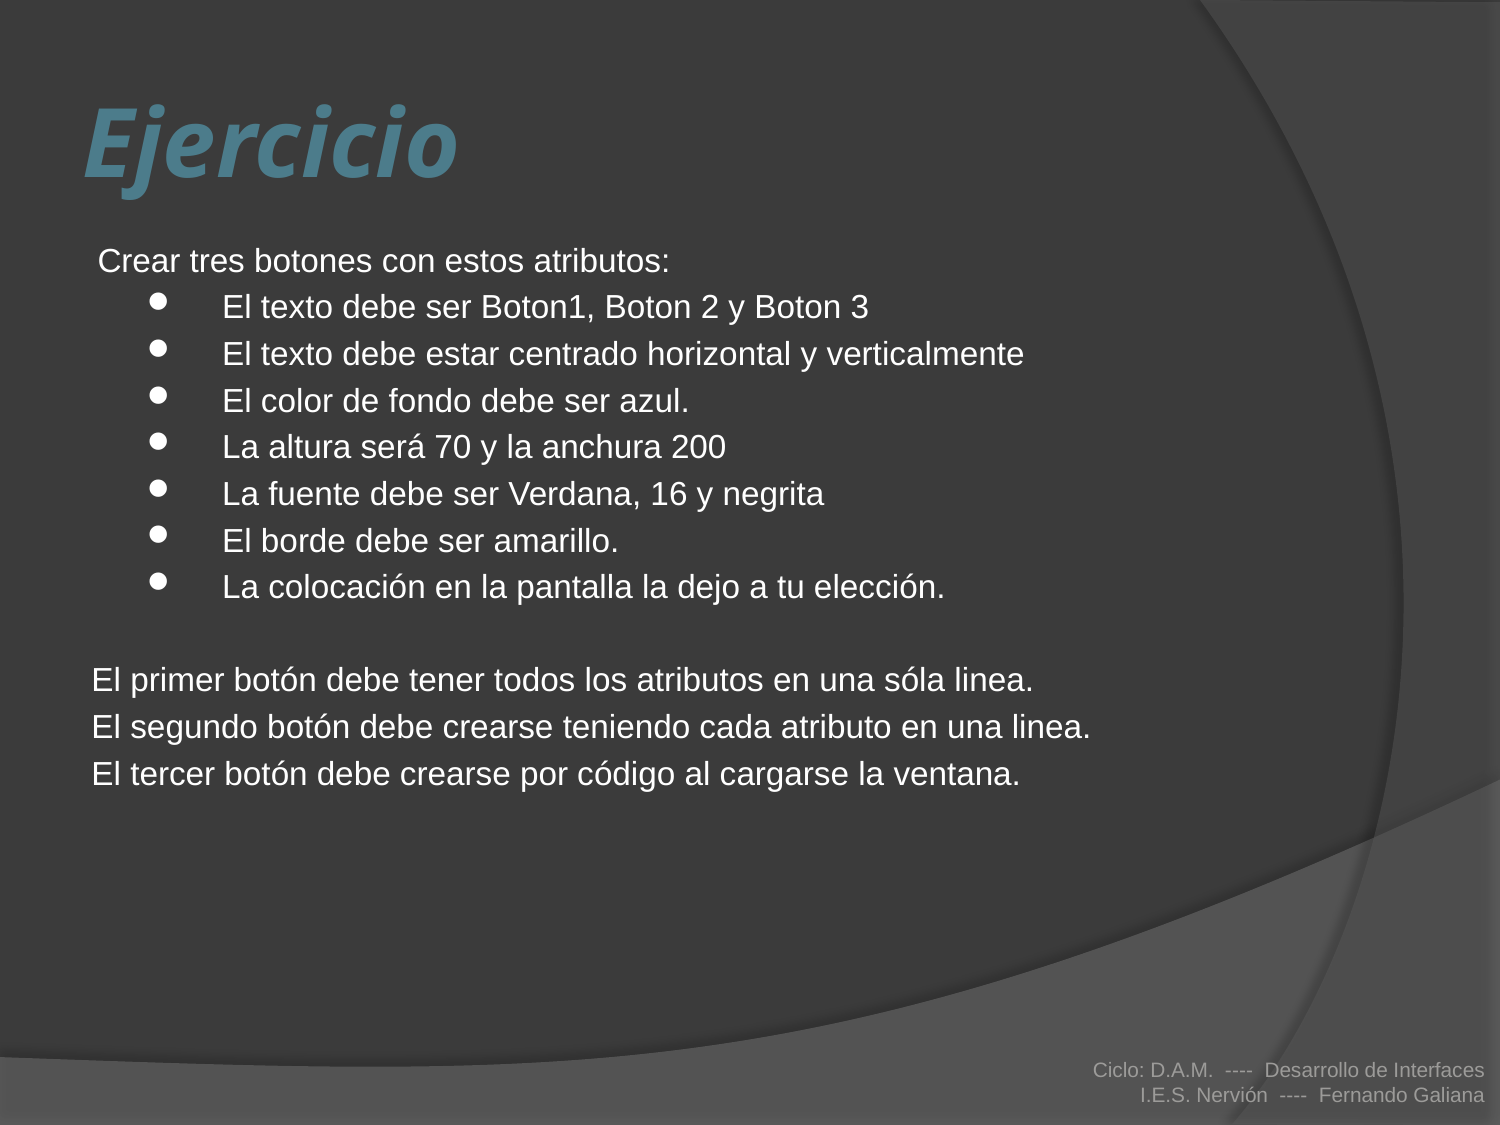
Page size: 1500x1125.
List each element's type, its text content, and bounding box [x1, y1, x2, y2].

list Crear tres botones con estos atributos: El texto debe ser Boton1, Boton 2 y Boton 3 El texto debe estar centrado horizontal y verticalmente El color de fondo debe ser azul. La altura será 70 y la anchura 200 La fuente debe ser Verdana, 16 y negrita El borde debe ser amarillo. La colocación en la pantalla la dejo a tu elección. El primer botón debe tener todos los atributos en una sóla linea. El segundo botón debe crearse teniendo cada atributo en una linea. El tercer botón debe crearse por código al cargarse la ventana. [76, 231, 1302, 975]
text_box Ciclo: D.A.M. ---- Desarrollo de Interfaces I.E.S. Nervión ---- Fernando Galiana [1009, 1046, 1485, 1107]
title Ejercicio [75, 45, 1300, 233]
